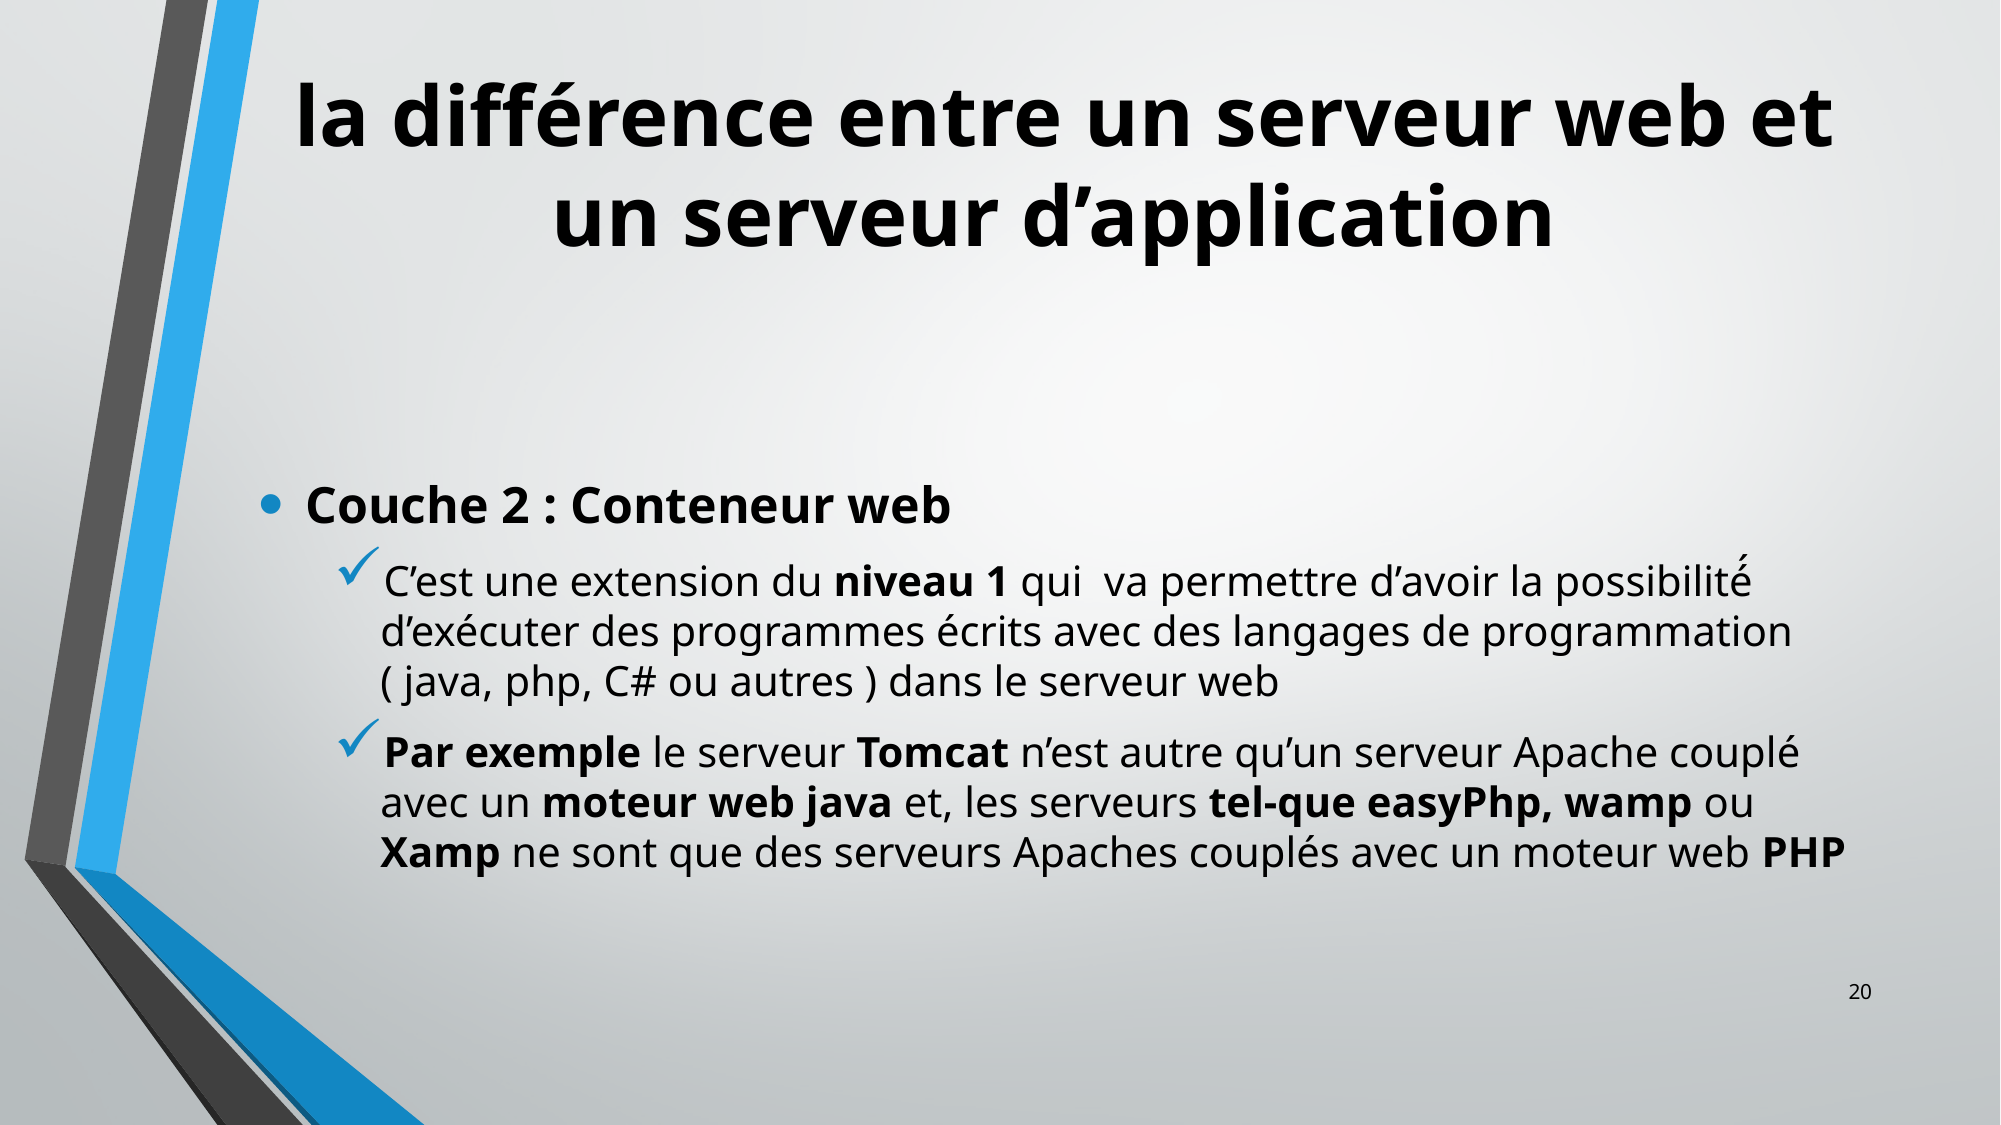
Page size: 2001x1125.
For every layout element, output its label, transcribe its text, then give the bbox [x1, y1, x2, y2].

list Couche 2 : Conteneur web C’est une extension du niveau 1 qui va permettre d’avoir la possibilité́ d’exécuter des programmes écrits avec des langages de programmation ( java, php, C# ou autres ) dans le serveur web Par exemple le serveur Tomcat n’est autre qu’un serveur Apache couplé avec un moteur web java et, les serveurs tel-que easyPhp, wamp ou Xamp ne sont que des serveurs Apaches couplés avec un moteur web PHP [243, 345, 1887, 1096]
title la différence entre un serveur web et un serveur d’application [243, 18, 1887, 307]
slide_number 20 [1796, 962, 1887, 1023]
